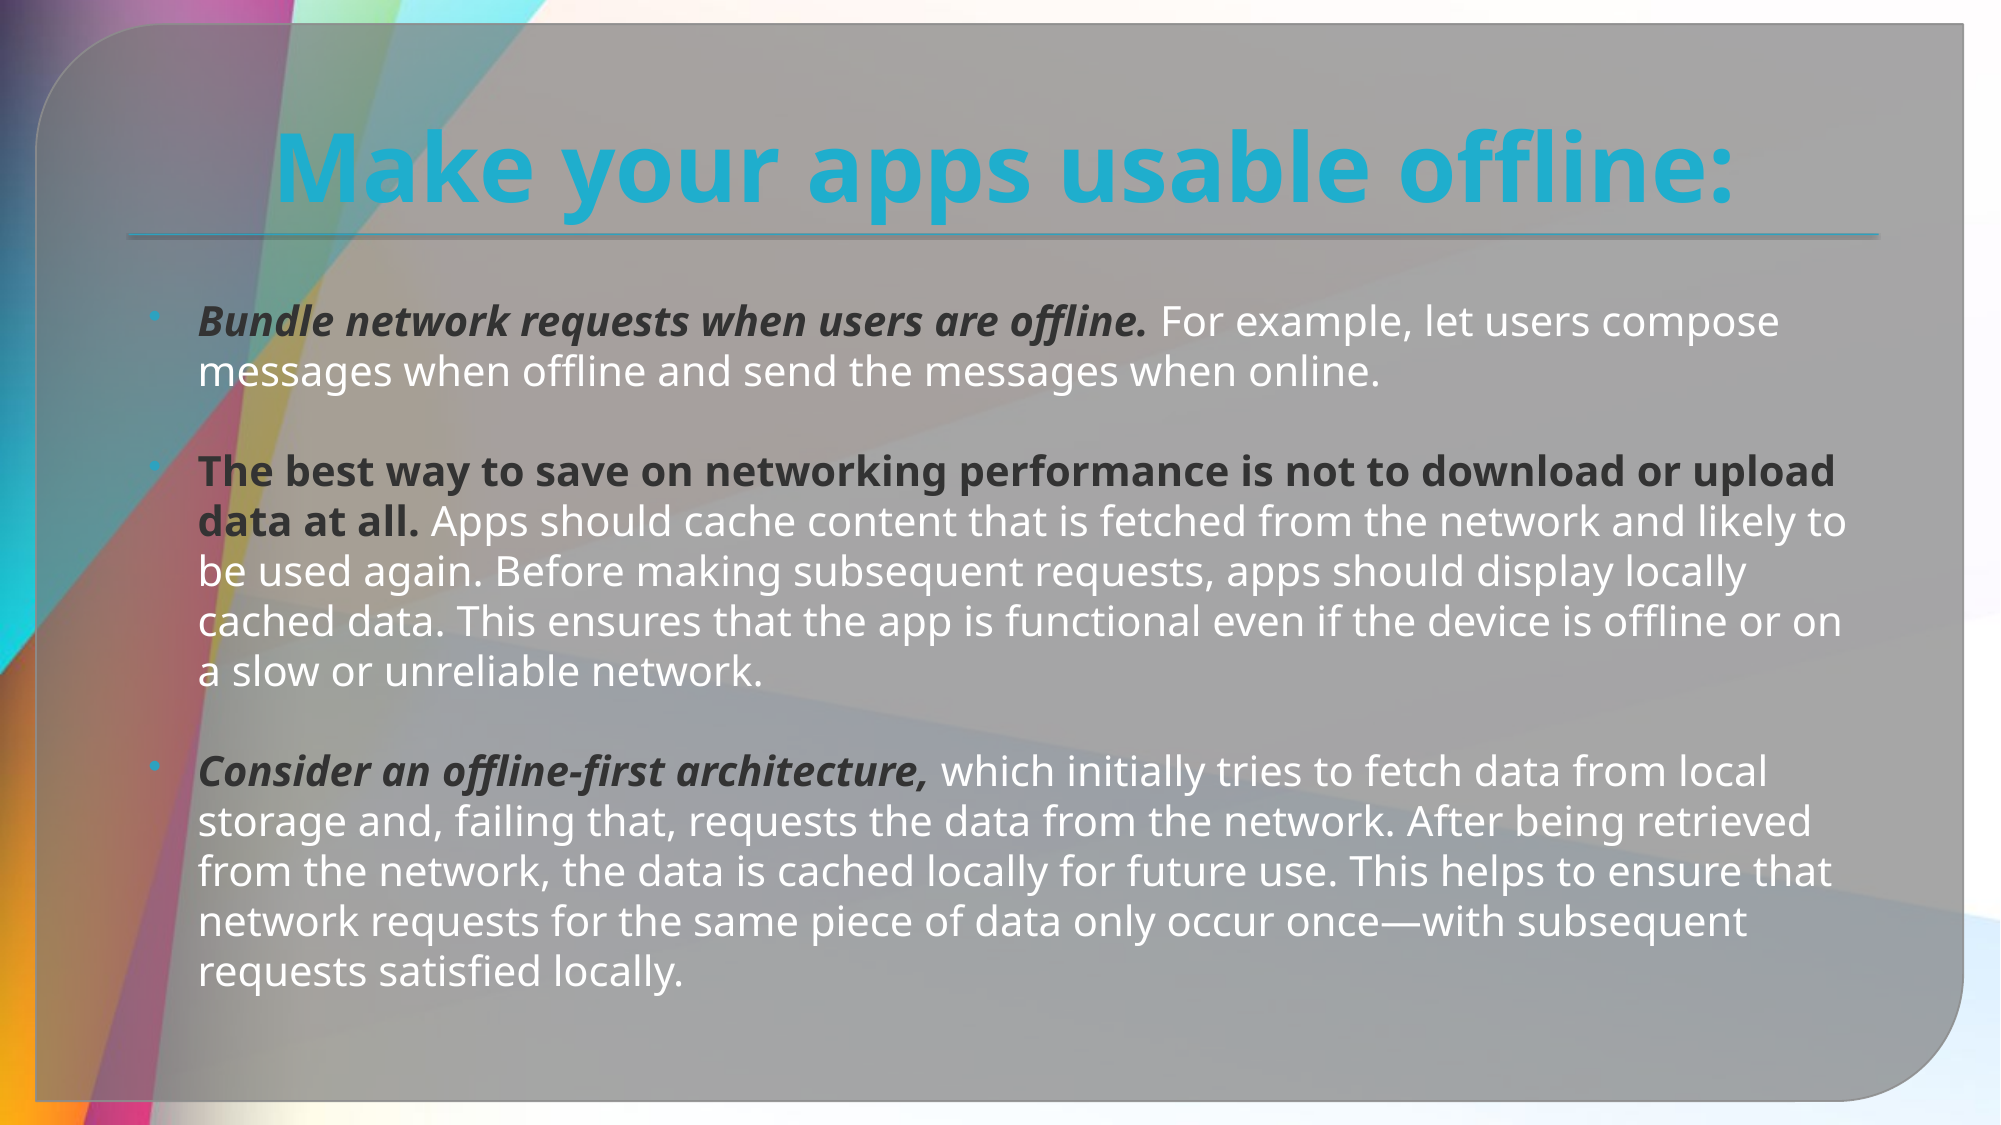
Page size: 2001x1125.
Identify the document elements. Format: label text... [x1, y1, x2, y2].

picture [0, 0, 2001, 1125]
list Bundle network requests when users are offline. For example, let users compose messages when offline and send the messages when online. The best way to save on networking performance is not to download or upload data at all. Apps should cache content that is fetched from the network and likely to be used again. Before making subsequent requests, apps should display locally cached data. This ensures that the app is functional even if the device is offline or on a slow or unreliable network. Consider an offline-first architecture, which initially tries to fetch data from local storage and, failing that, requests the data from the network. After being retrieved from the network, the data is cached locally for future use. This helps to ensure that network requests for the same piece of data only occur once—with subsequent requests satisfied locally. [135, 287, 1874, 963]
title Make your apps usable offline: [99, 41, 1900, 230]
